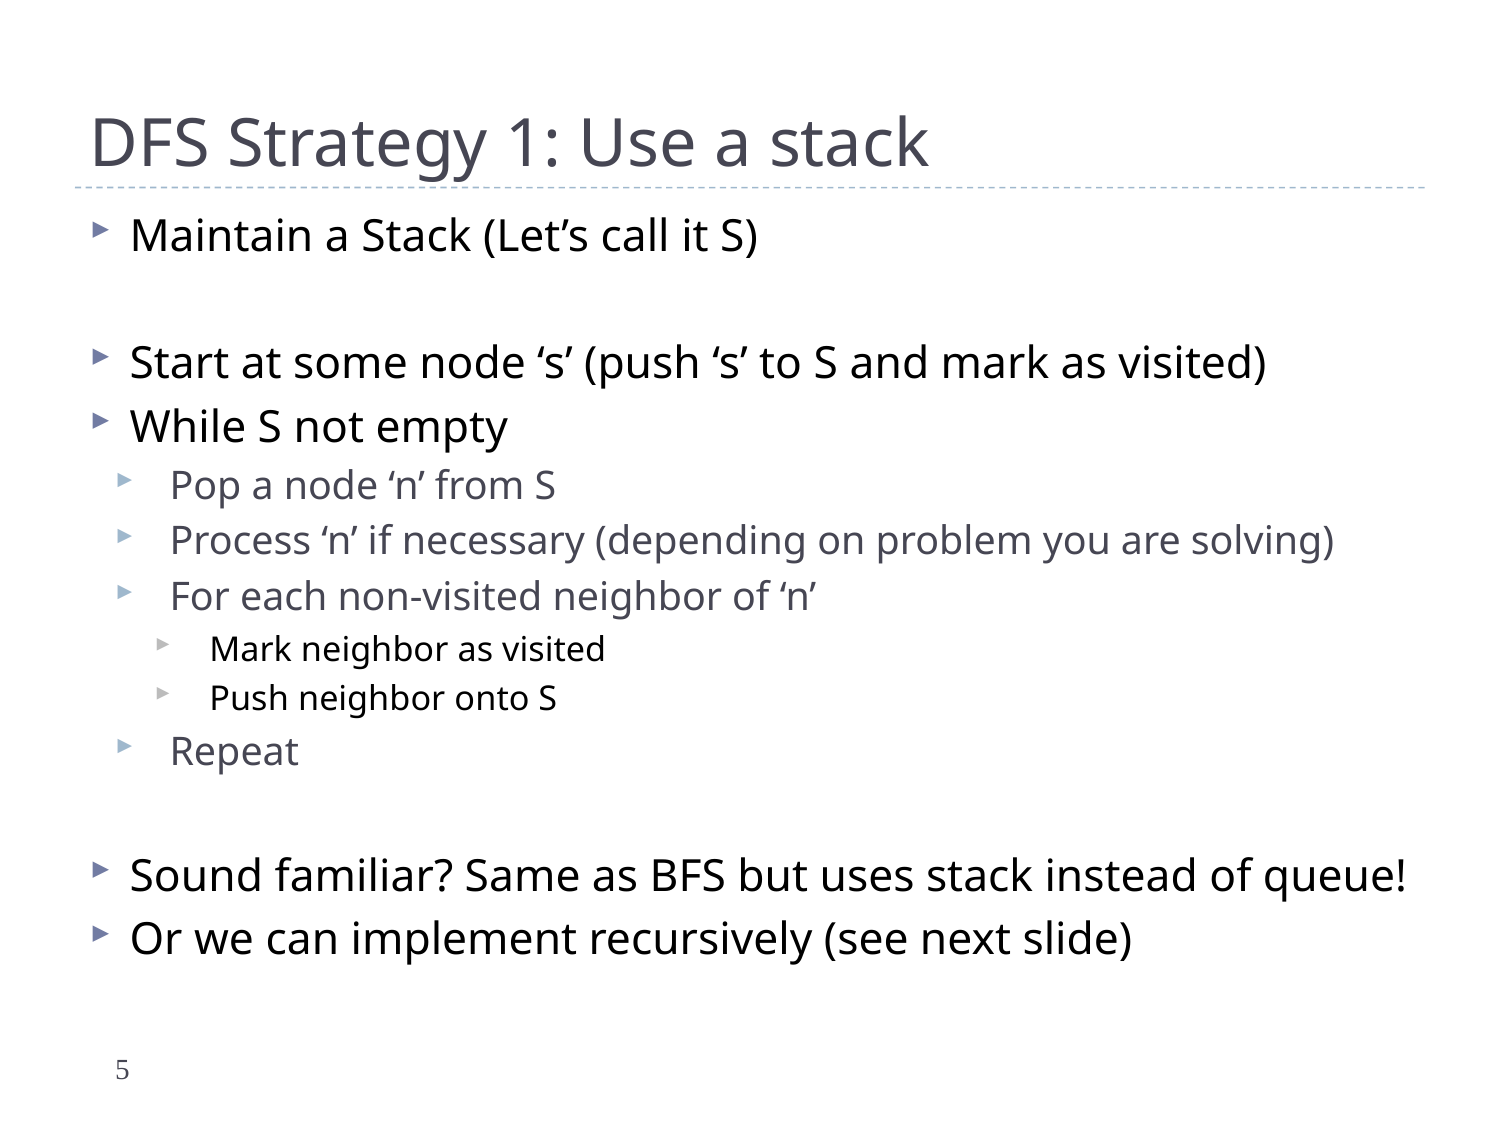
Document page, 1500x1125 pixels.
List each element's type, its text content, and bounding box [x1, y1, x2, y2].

slide_number 5 [100, 1042, 426, 1103]
title DFS Strategy 1: Use a stack [75, 24, 1425, 188]
list Maintain a Stack (Let’s call it S) Start at some node ‘s’ (push ‘s’ to S and mark as visited) While S not empty Pop a node ‘n’ from S Process ‘n’ if necessary (depending on problem you are solving) For each non-visited neighbor of ‘n’ Mark neighbor as visited Push neighbor onto S Repeat Sound familiar? Same as BFS but uses stack instead of queue! Or we can implement recursively (see next slide) [75, 200, 1425, 1010]
